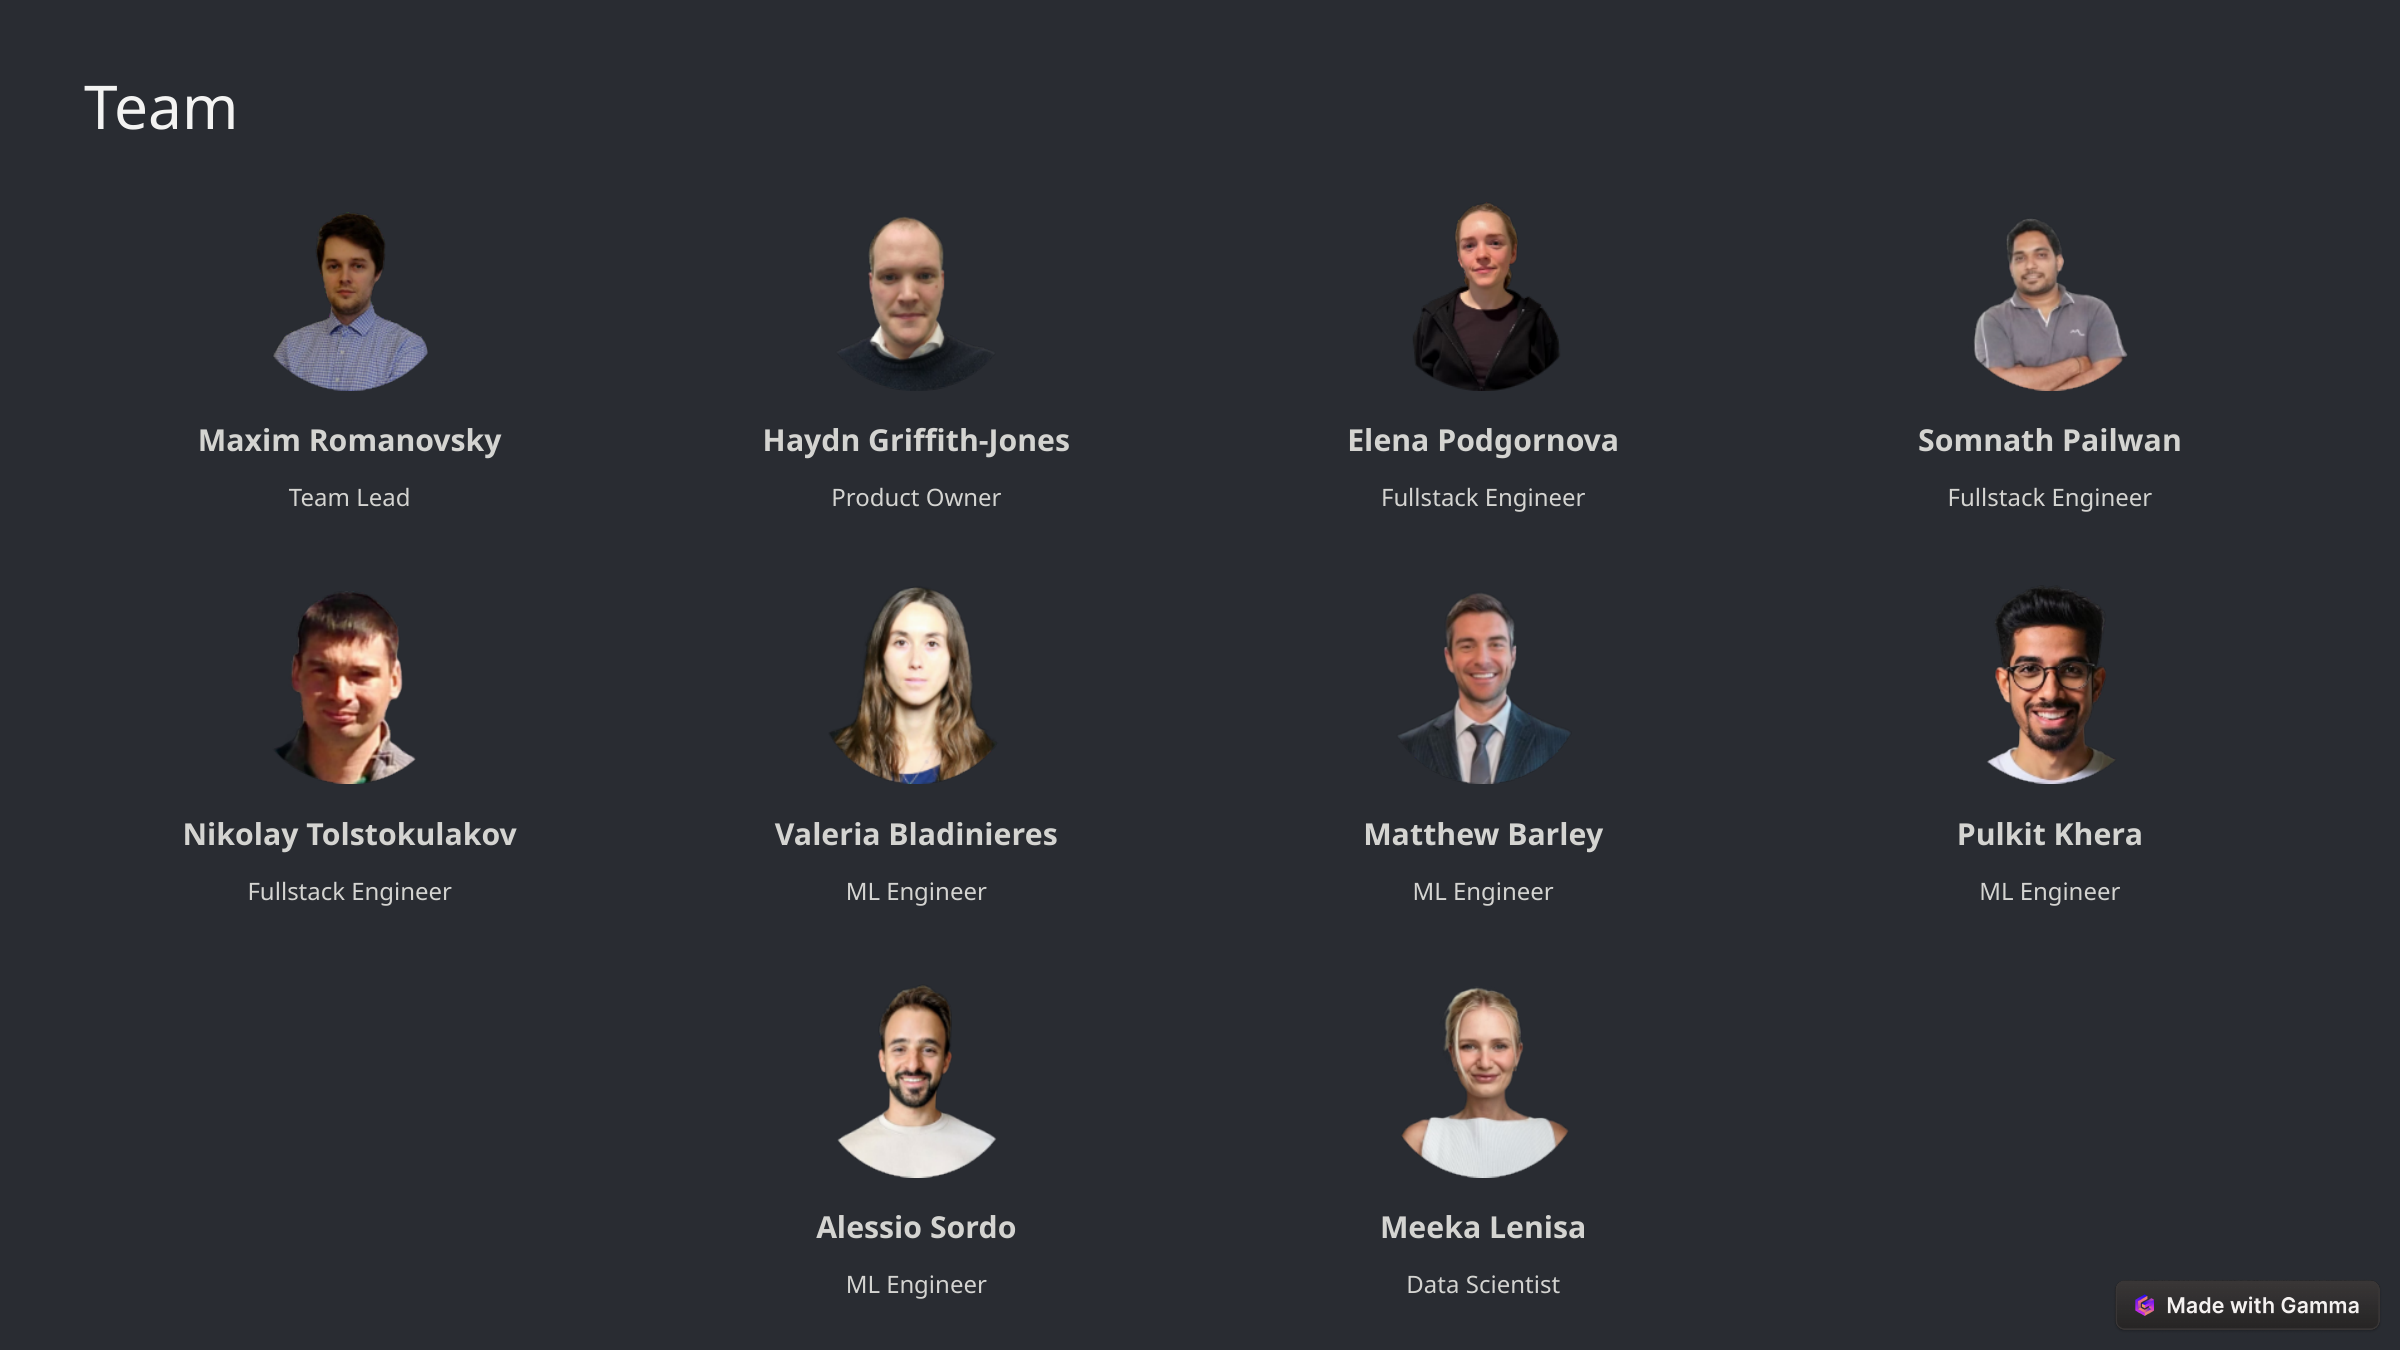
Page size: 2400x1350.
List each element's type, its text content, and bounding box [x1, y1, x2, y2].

text_box Fullstack Engineer [84, 866, 616, 905]
text_box Fullstack Engineer [1218, 472, 1749, 512]
text_box Somnath Pailwan [1899, 420, 2202, 459]
text_box ML Engineer [1218, 866, 1749, 905]
text_box Nikolay Tolstokulakov [194, 813, 505, 852]
picture [816, 583, 1017, 784]
text_box Maxim Romanovsky [198, 420, 501, 459]
text_box Meeka Lenisa [1332, 1207, 1635, 1246]
text_box Team [84, 66, 689, 142]
text_box ML Engineer [651, 1259, 1182, 1299]
picture [1950, 190, 2151, 391]
picture [1383, 583, 1584, 784]
text_box Data Scientist [1218, 1259, 1749, 1299]
text_box Team Lead [84, 472, 616, 512]
text_box Pulkit Khera [1899, 813, 2202, 852]
picture [816, 190, 1017, 391]
picture [816, 977, 1017, 1178]
text_box ML Engineer [651, 866, 1182, 905]
picture [1383, 190, 1584, 391]
picture [1383, 977, 1584, 1178]
picture [2106, 1271, 2389, 1339]
text_box Fullstack Engineer [1784, 472, 2316, 512]
text_box Matthew Barley [1332, 813, 1635, 852]
text_box Haydn Griffith-Jones [765, 420, 1068, 459]
picture [249, 190, 450, 391]
text_box ML Engineer [1784, 866, 2316, 905]
text_box Alessio Sordo [765, 1207, 1068, 1246]
picture [1950, 583, 2151, 784]
text_box Product Owner [651, 472, 1182, 512]
text_box Valeria Bladinieres [765, 813, 1068, 852]
picture [249, 583, 450, 784]
text_box Elena Podgornova [1332, 420, 1635, 459]
